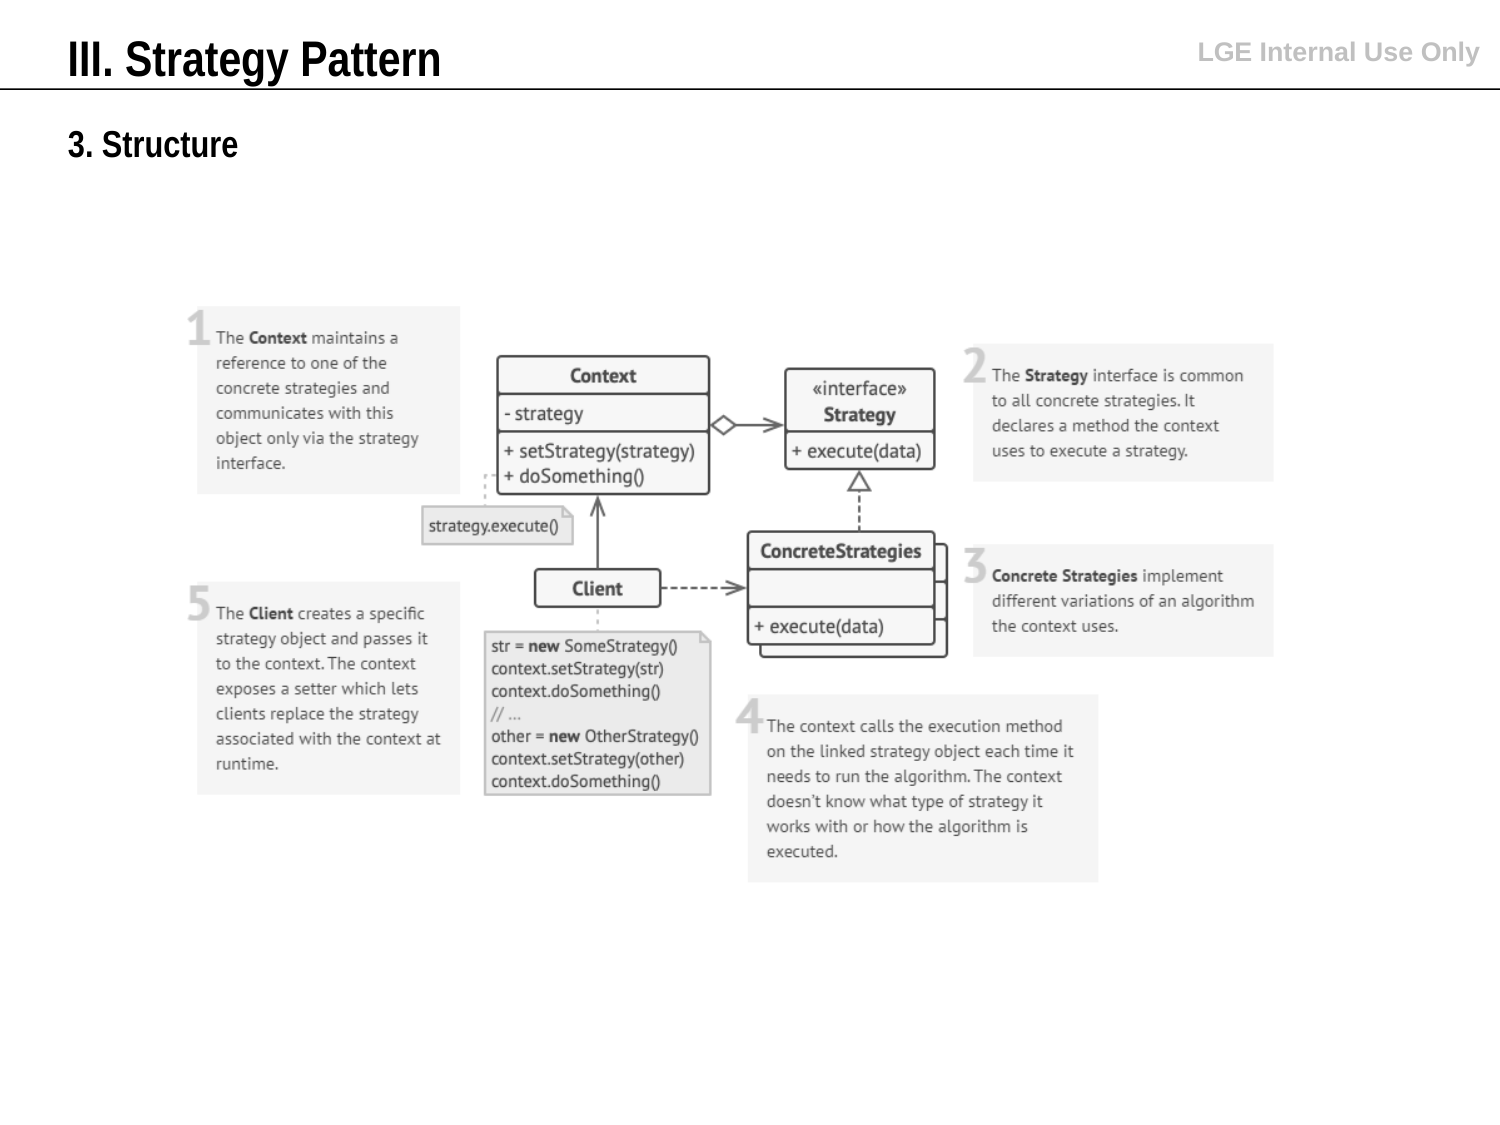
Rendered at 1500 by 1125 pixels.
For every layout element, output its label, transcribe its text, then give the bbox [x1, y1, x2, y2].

text_box III. Strategy Pattern [53, 19, 1146, 94]
text_box 3. Structure [53, 121, 1419, 173]
picture [166, 290, 1305, 910]
